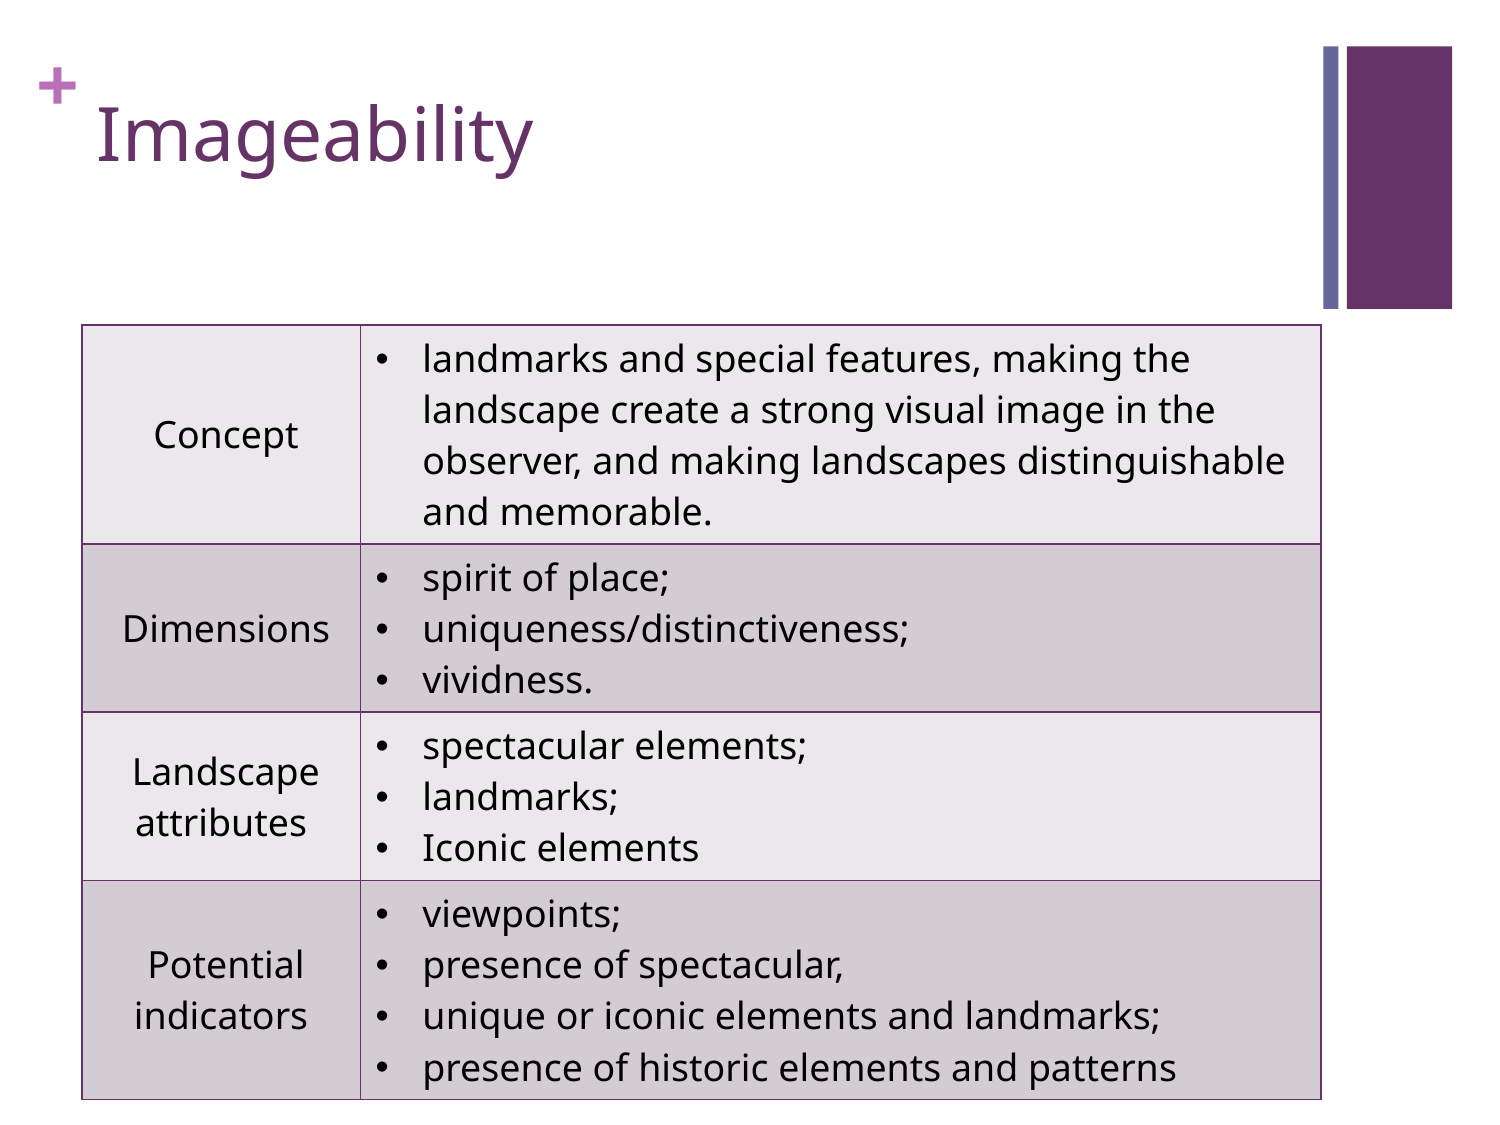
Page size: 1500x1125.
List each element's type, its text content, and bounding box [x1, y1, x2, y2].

table_header landmarks and special features, making the landscape create a strong visual image in the observer, and making landscapes distinguishable and memorable. [361, 326, 1320, 543]
title Imageability [81, 79, 1322, 263]
table_cell viewpoints; presence of spectacular, unique or iconic elements and landmarks; presence of historic elements and patterns [361, 881, 1320, 1099]
table_cell Dimensions [83, 545, 360, 711]
table_cell Landscape attributes [83, 713, 360, 880]
table_header Concept [83, 326, 360, 543]
table_cell spirit of place; uniqueness/distinctiveness; vividness. [361, 545, 1320, 711]
table_cell Potential indicators [83, 881, 360, 1099]
table_cell spectacular elements; landmarks; Iconic elements [361, 713, 1320, 880]
